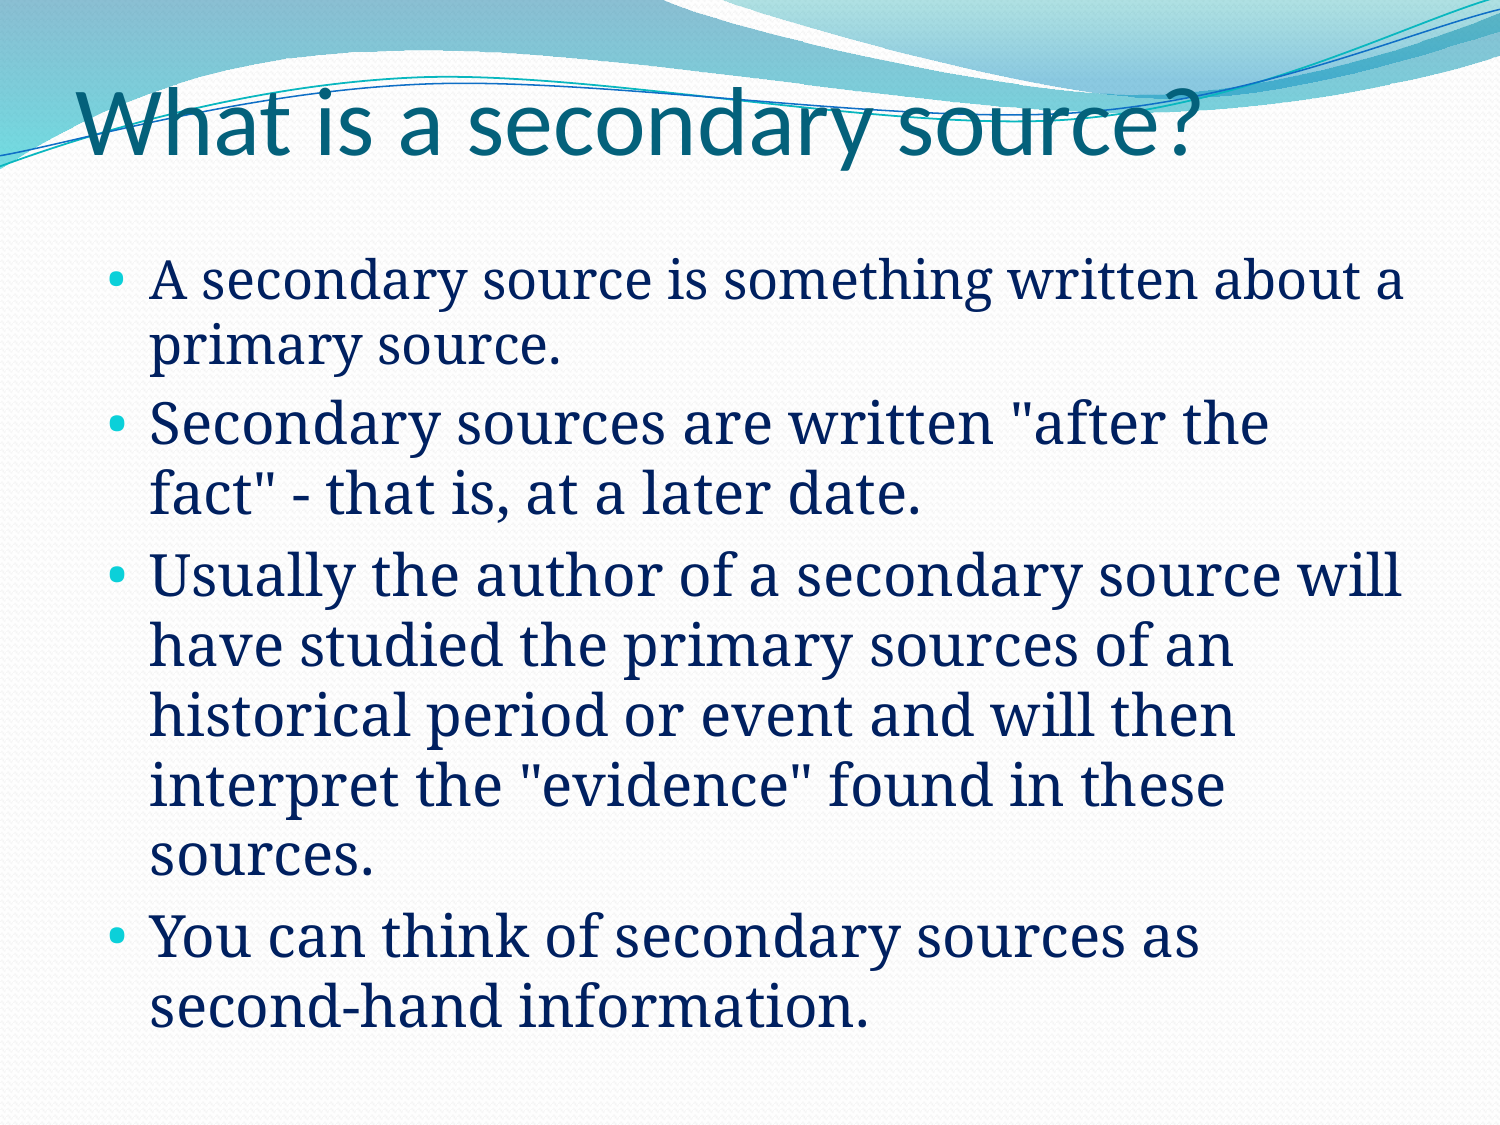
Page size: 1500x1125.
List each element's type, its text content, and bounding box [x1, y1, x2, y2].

title What is a secondary source? [75, 50, 1425, 175]
list A secondary source is something written about a primary source. Secondary sources are written "after the fact" - that is, at a later date. Usually the author of a secondary source will have studied the primary sources of an historical period or event and will then interpret the "evidence" found in these sources. You can think of secondary sources as second-hand information. [75, 237, 1425, 1075]
